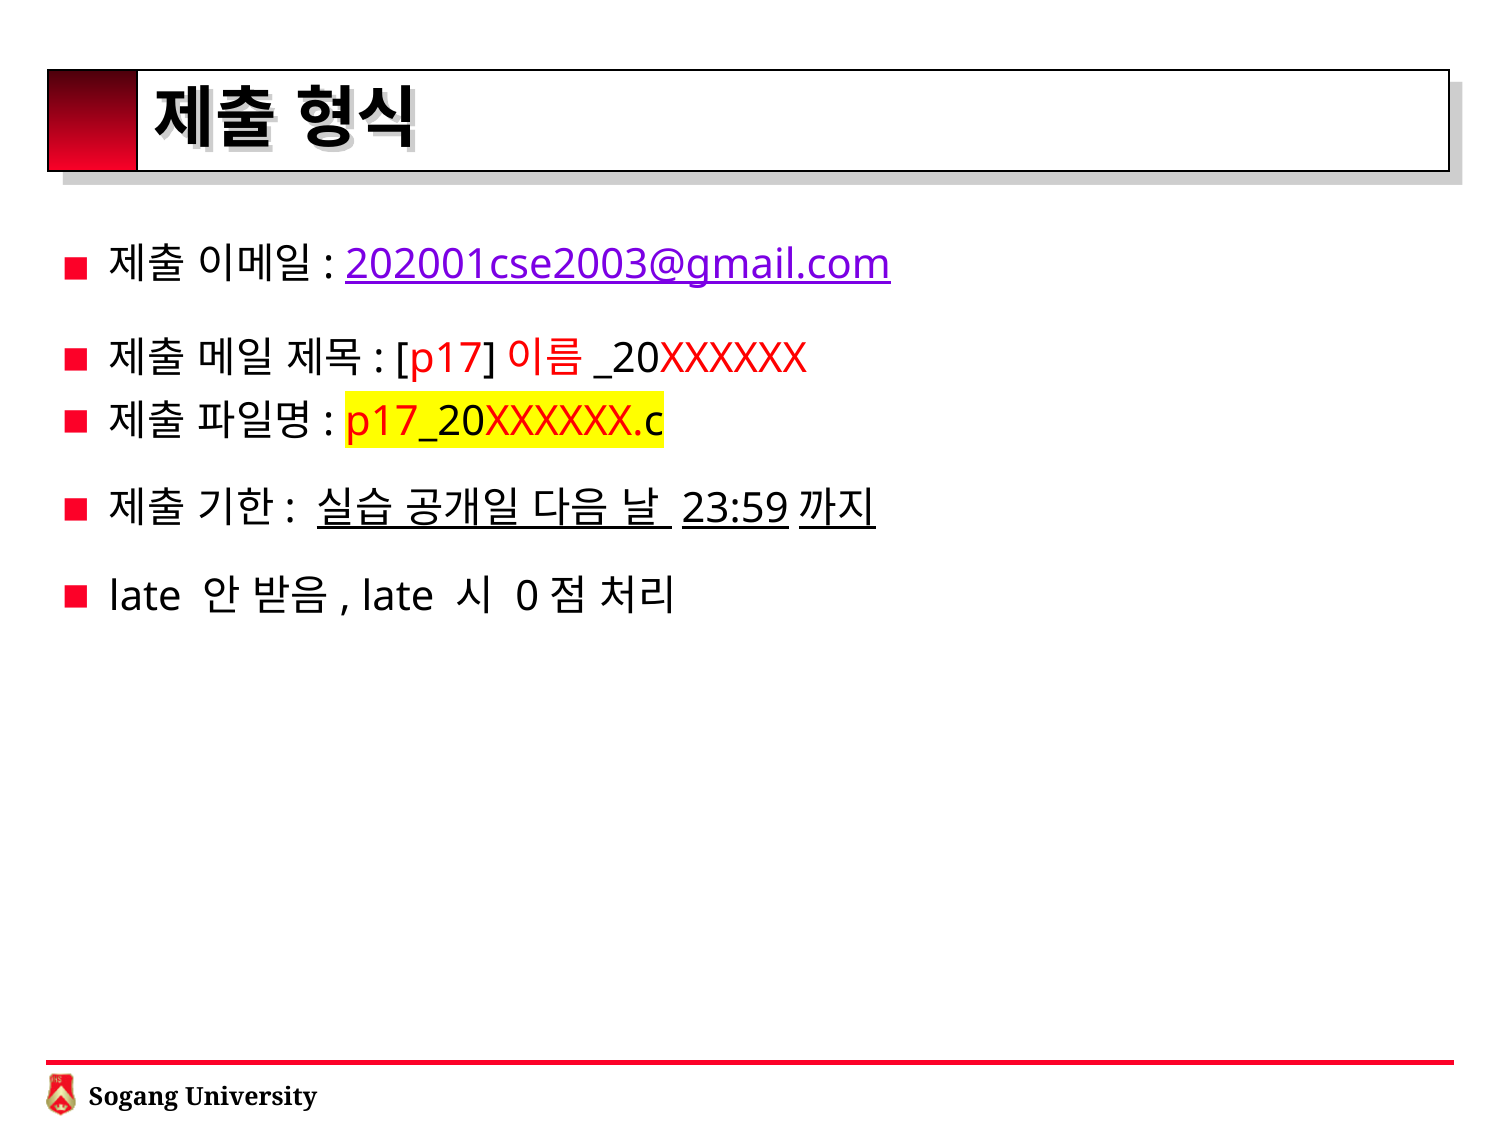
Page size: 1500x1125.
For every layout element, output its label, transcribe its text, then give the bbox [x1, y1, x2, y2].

list 제출 이메일: 202001cse2003@gmail.com 제출 메일 제목: [p17]이름_20XXXXXX 제출 파일명: p17_20XXXXXX.c 제출 기한: 실습 공개일 다음 날 23:59까지 late 안 받음, late 시 0점 처리 [46, 200, 1410, 989]
picture [44, 1068, 80, 1119]
title 제출 형식 [138, 65, 1455, 179]
